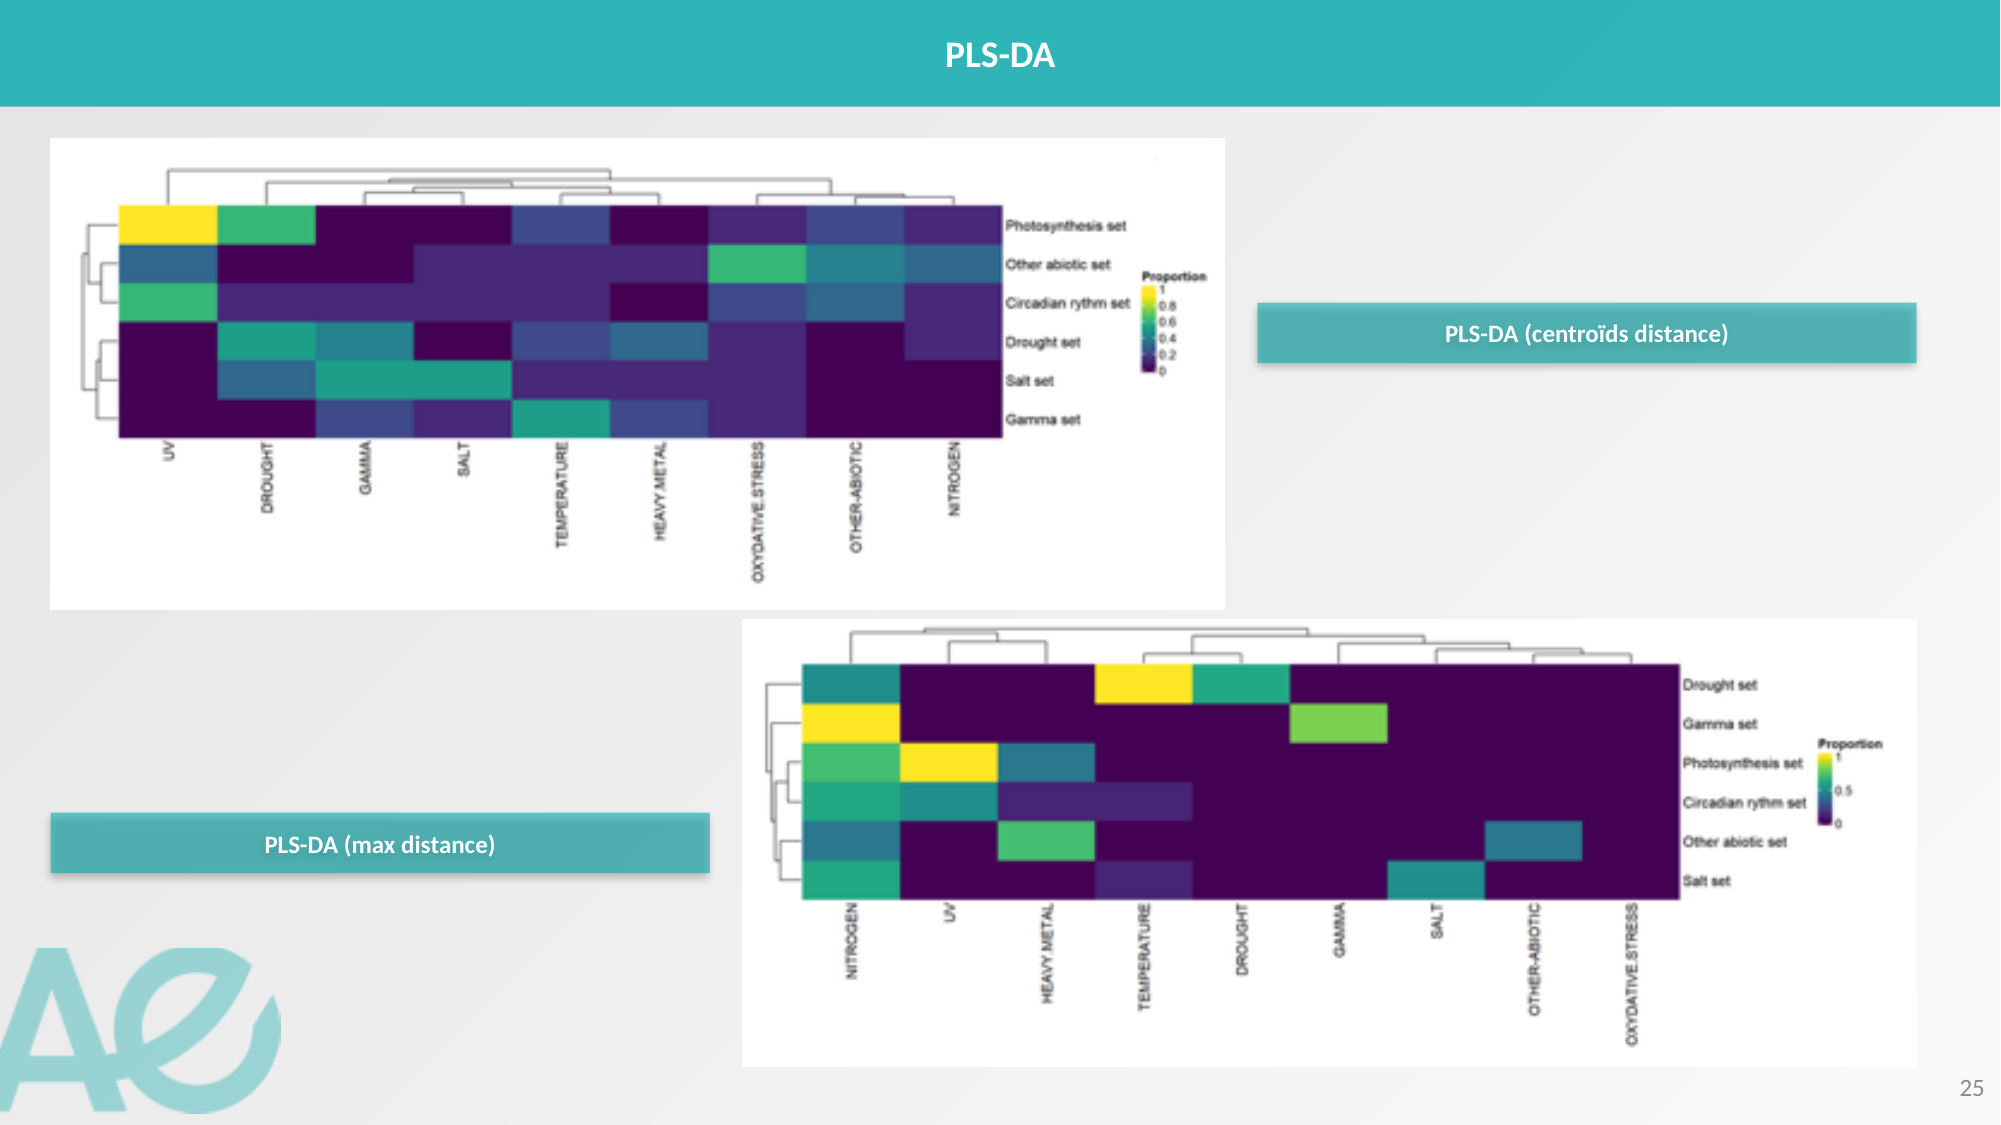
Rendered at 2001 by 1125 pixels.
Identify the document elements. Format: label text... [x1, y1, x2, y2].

slide_number 25 [1550, 1056, 2000, 1117]
text_box PLS-DA (max distance) [50, 812, 711, 874]
picture [0, 948, 289, 1117]
picture [742, 619, 1917, 1067]
text_box PLS-DA [0, 0, 2000, 108]
picture [50, 138, 1225, 610]
text_box PLS-DA (centroïds distance) [1256, 302, 1918, 364]
